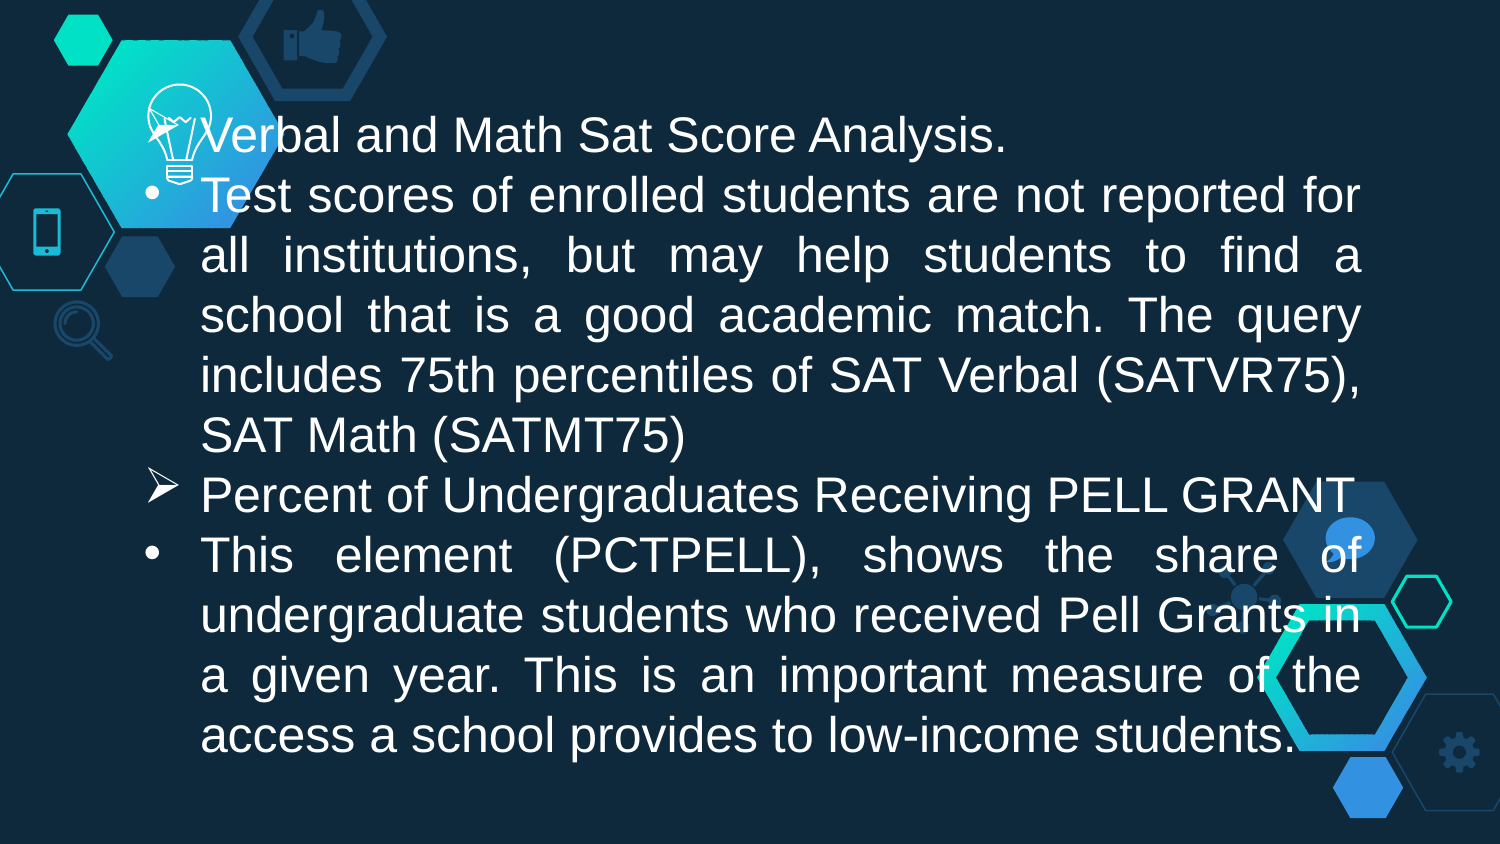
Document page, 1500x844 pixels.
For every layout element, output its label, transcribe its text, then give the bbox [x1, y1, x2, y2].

text_box Verbal and Math Sat Score Analysis. Test scores of enrolled students are not reported for all institutions, but may help students to find a school that is a good academic match. The query includes 75th percentiles of SAT Verbal (SATVR75), SAT Math (SATMT75) Percent of Undergraduates Receiving PELL GRANT This element (PCTPELL), shows the share of undergraduate students who received Pell Grants in a given year. This is an important measure of the access a school provides to low-income students. [128, 94, 1377, 830]
